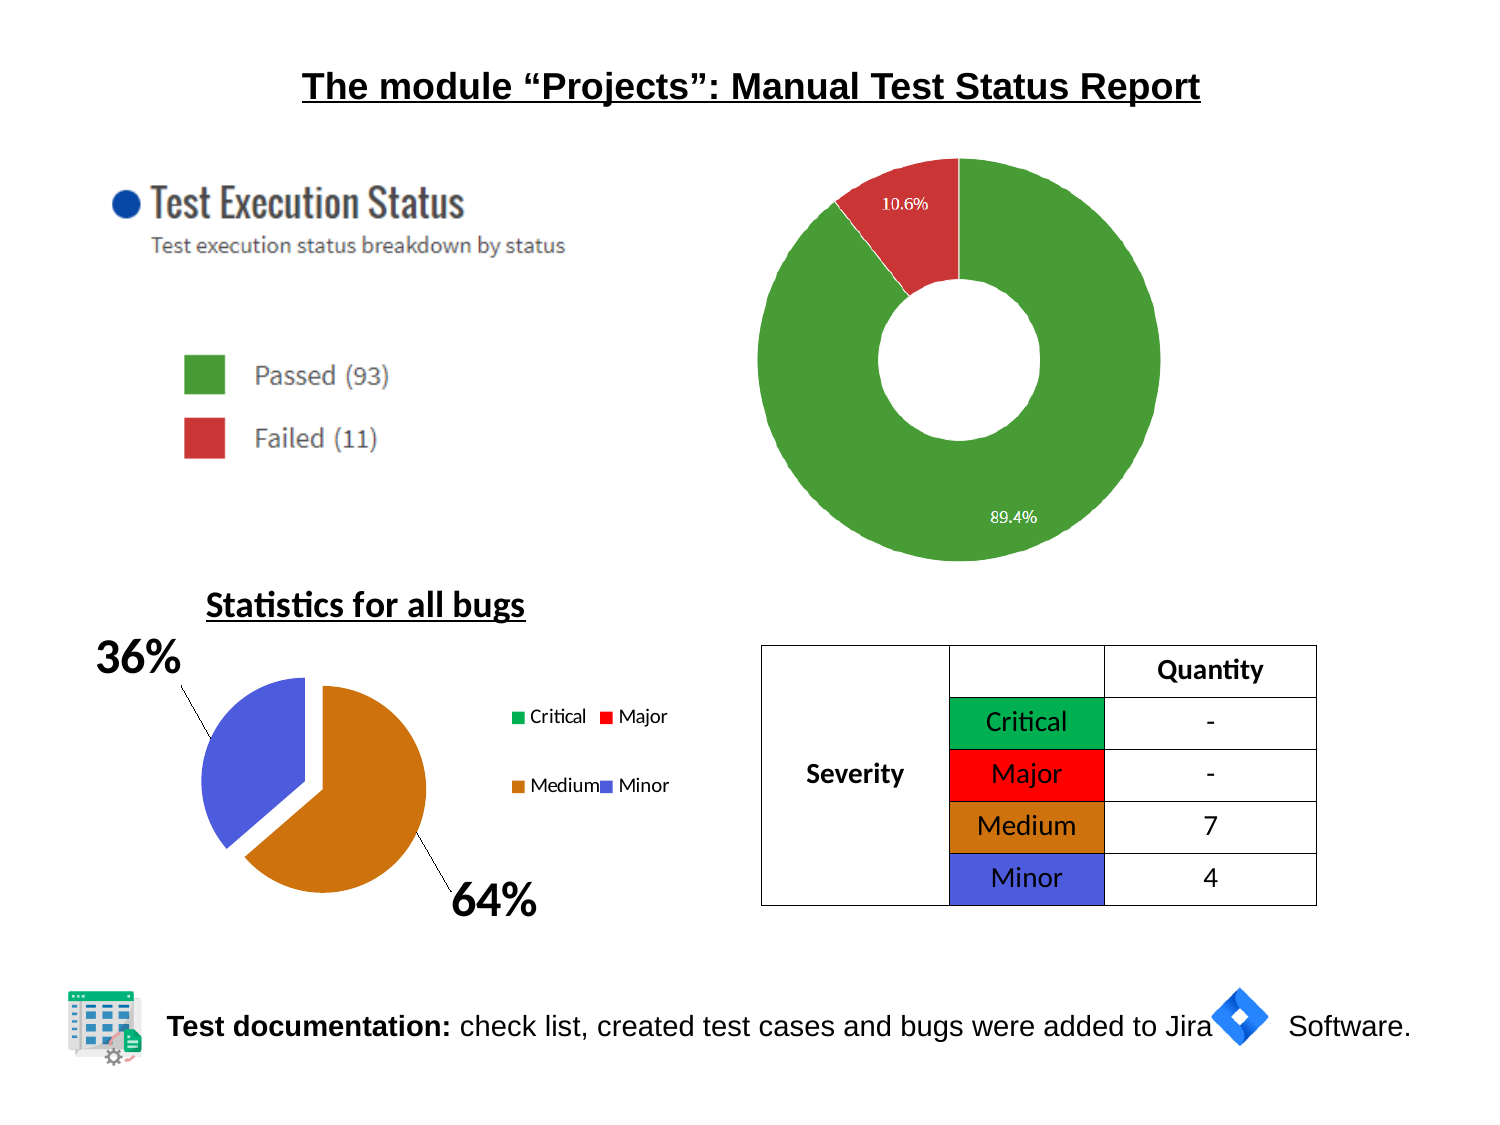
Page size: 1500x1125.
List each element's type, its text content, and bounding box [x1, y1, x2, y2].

table_cell Critical [950, 698, 1104, 749]
picture [714, 136, 1176, 572]
table_header Quantity [1105, 646, 1316, 697]
chart [41, 562, 692, 929]
table_header Severity [762, 646, 949, 905]
table_cell - [1105, 750, 1316, 801]
text_box Test documentation: check list, created test cases and bugs were added to Jira Software. [151, 999, 1206, 1050]
table_cell 7 [1105, 802, 1316, 853]
table_cell Medium [950, 802, 1104, 853]
text_box Test documentation: check list, created test cases and bugs were added to Jira Software. [1273, 999, 1428, 1050]
table_cell 4 [1105, 854, 1316, 905]
title The module “Projects”: Manual Test Status Report [76, 30, 1427, 138]
picture [1210, 987, 1270, 1047]
picture [64, 148, 598, 495]
table_header [950, 646, 1104, 697]
picture [64, 987, 145, 1068]
table_cell Major [950, 750, 1104, 801]
table_cell Minor [950, 854, 1104, 905]
table_cell - [1105, 698, 1316, 749]
